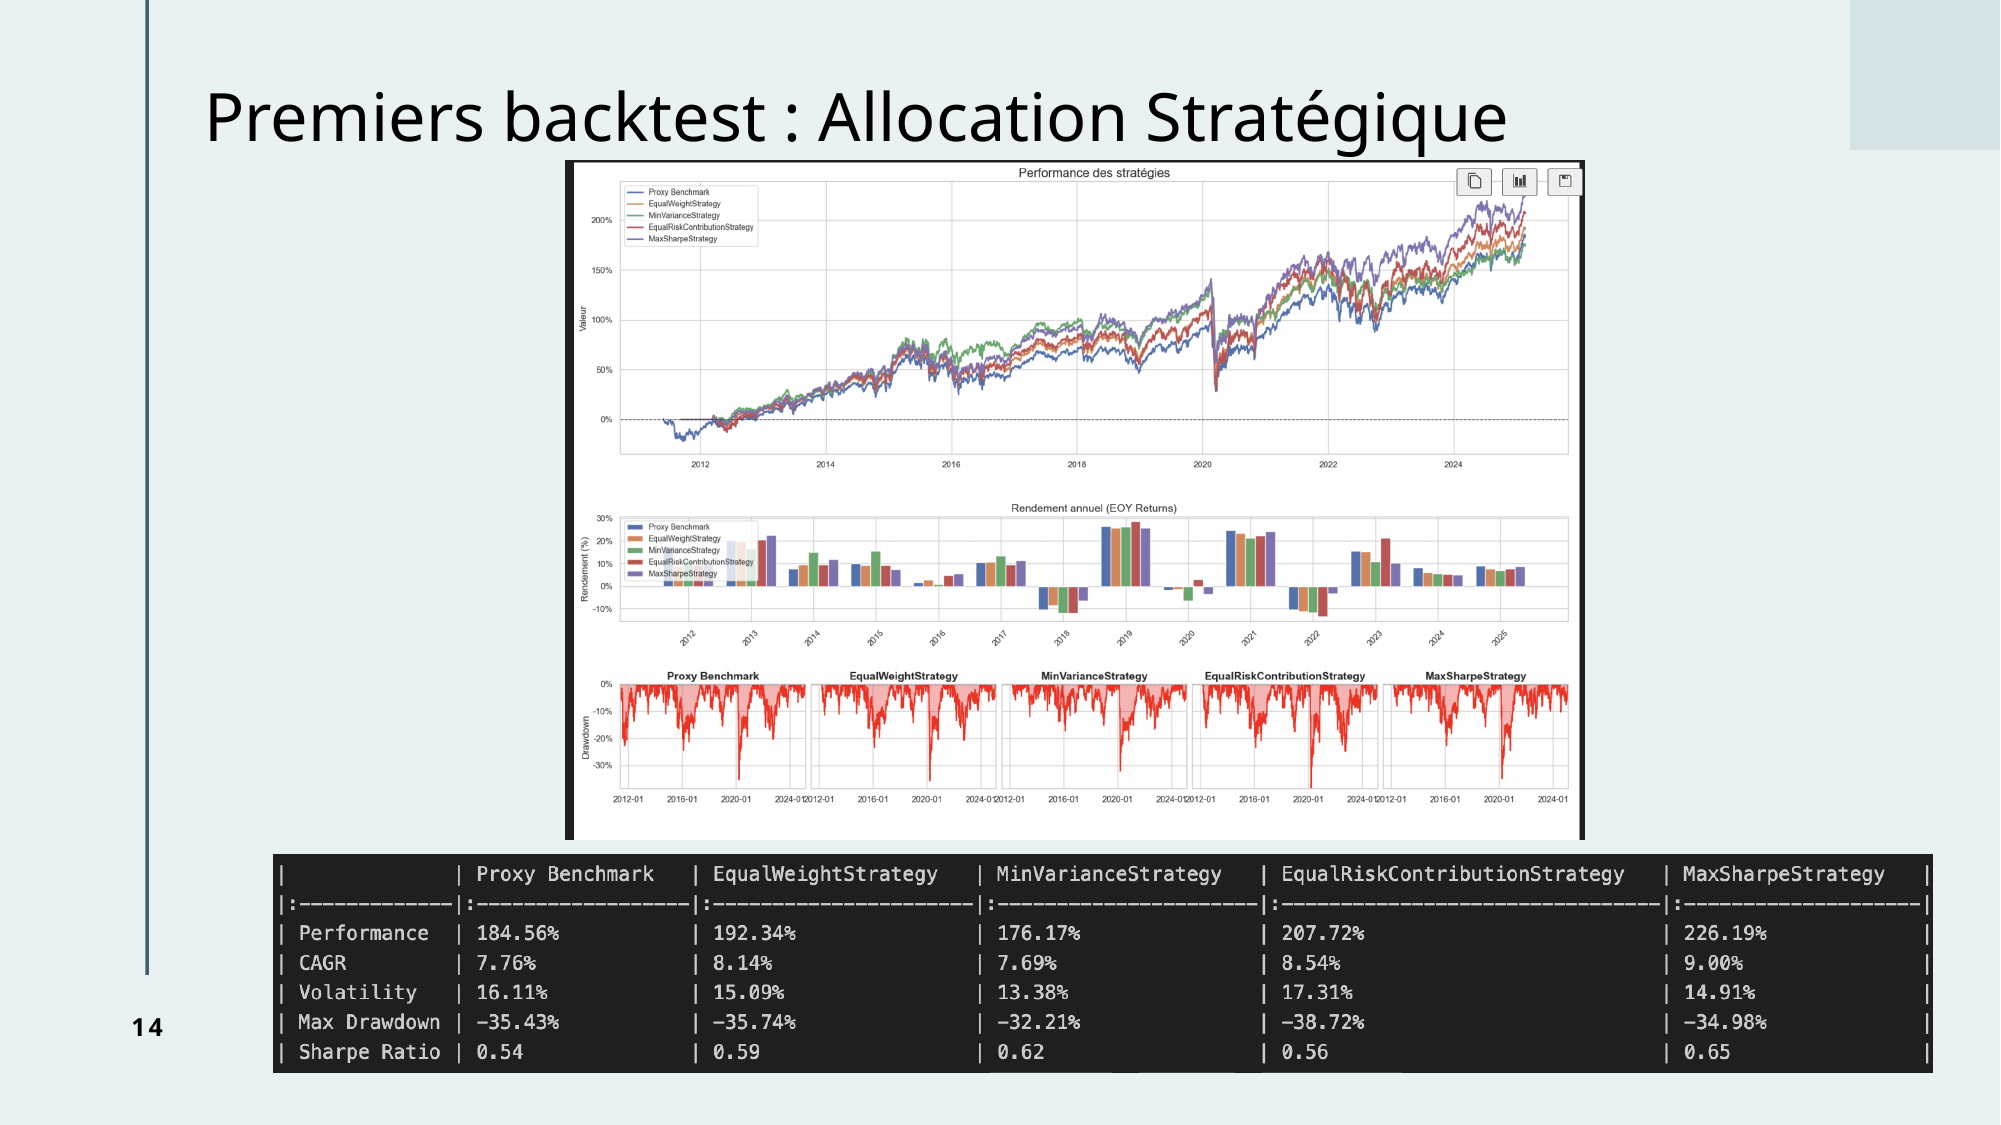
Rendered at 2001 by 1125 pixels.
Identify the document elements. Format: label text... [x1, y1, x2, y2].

picture [565, 160, 1585, 840]
slide_number 14 [67, 975, 227, 1082]
title Premiers backtest : Allocation Stratégique [204, 56, 1712, 183]
picture [273, 854, 1933, 1073]
